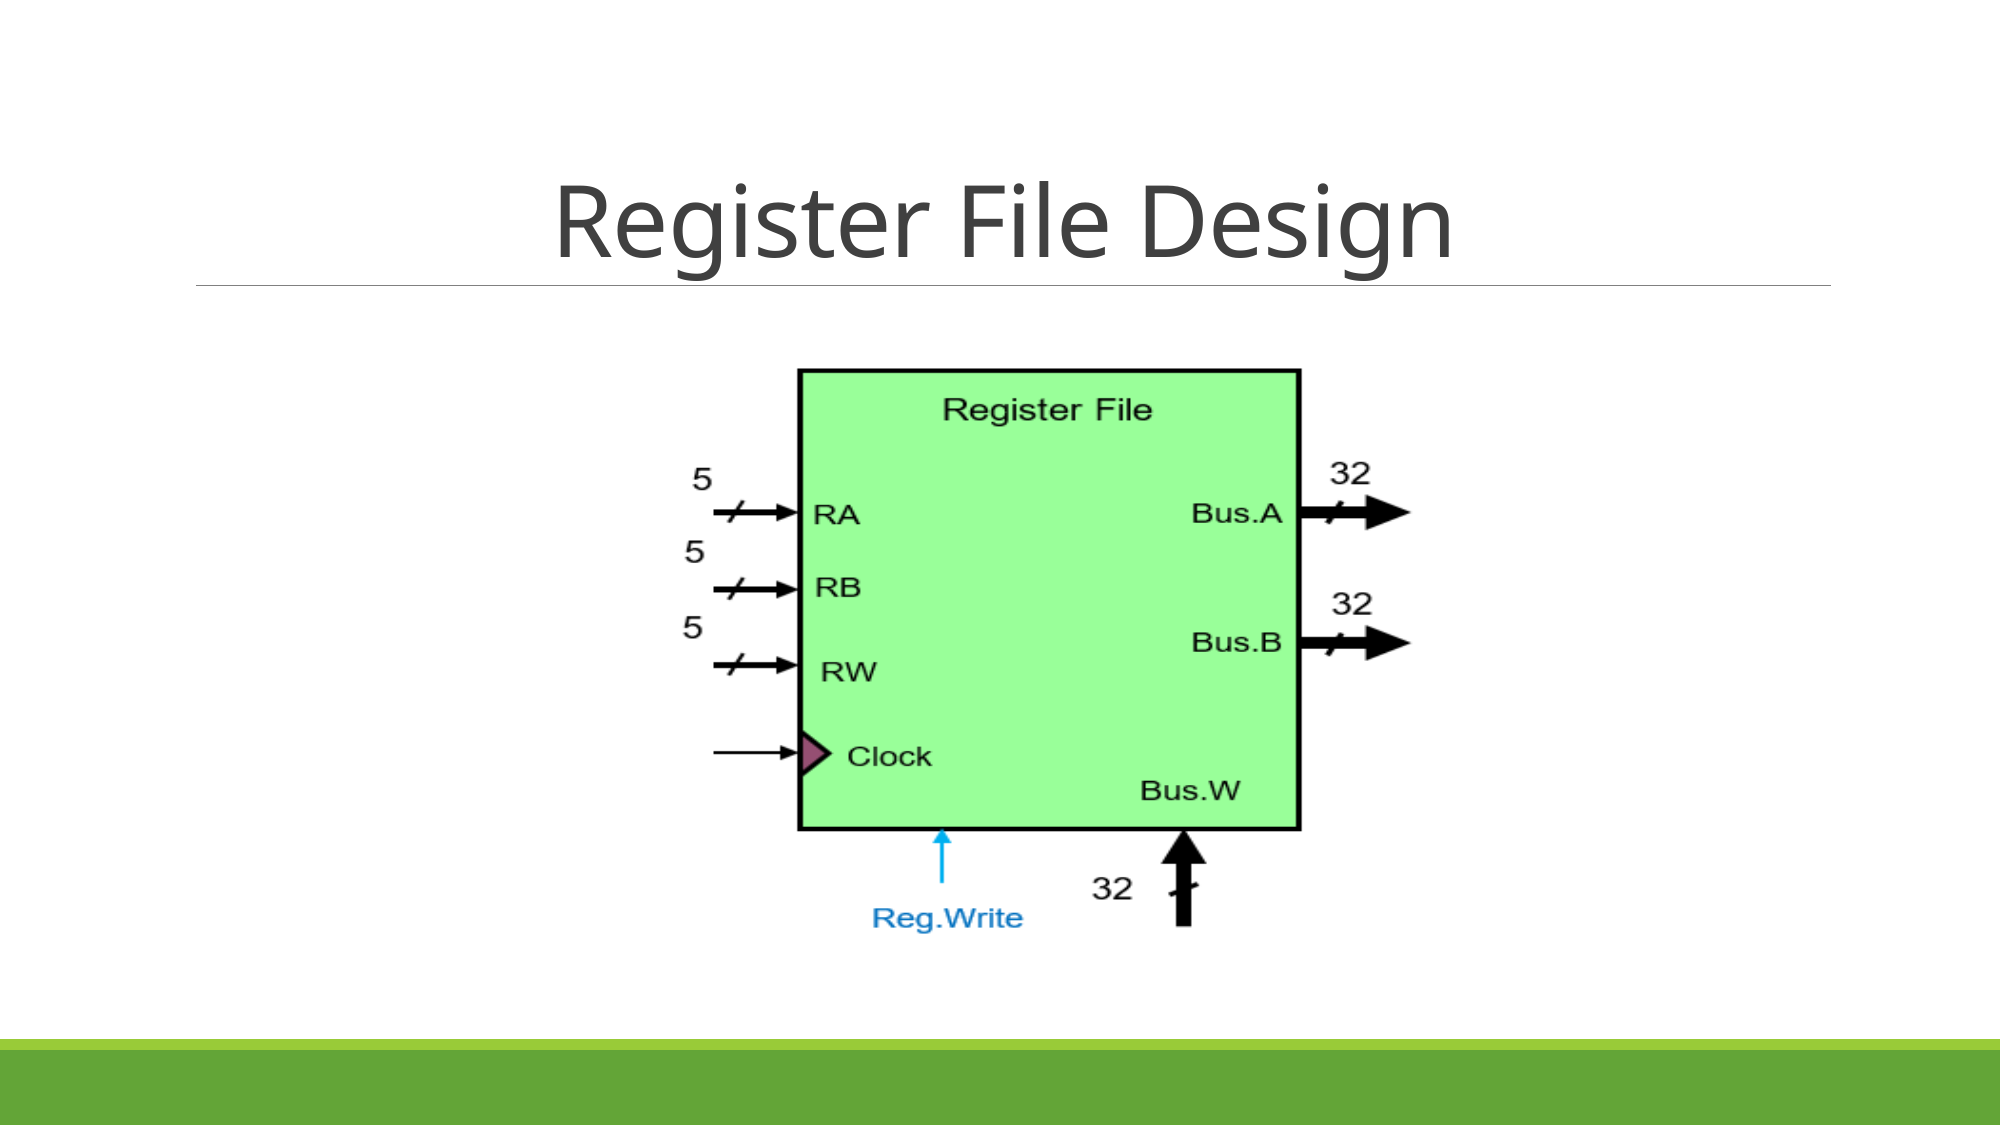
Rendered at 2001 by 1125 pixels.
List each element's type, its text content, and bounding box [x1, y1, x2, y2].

title Register File Design [180, 47, 1830, 285]
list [556, 345, 1503, 959]
